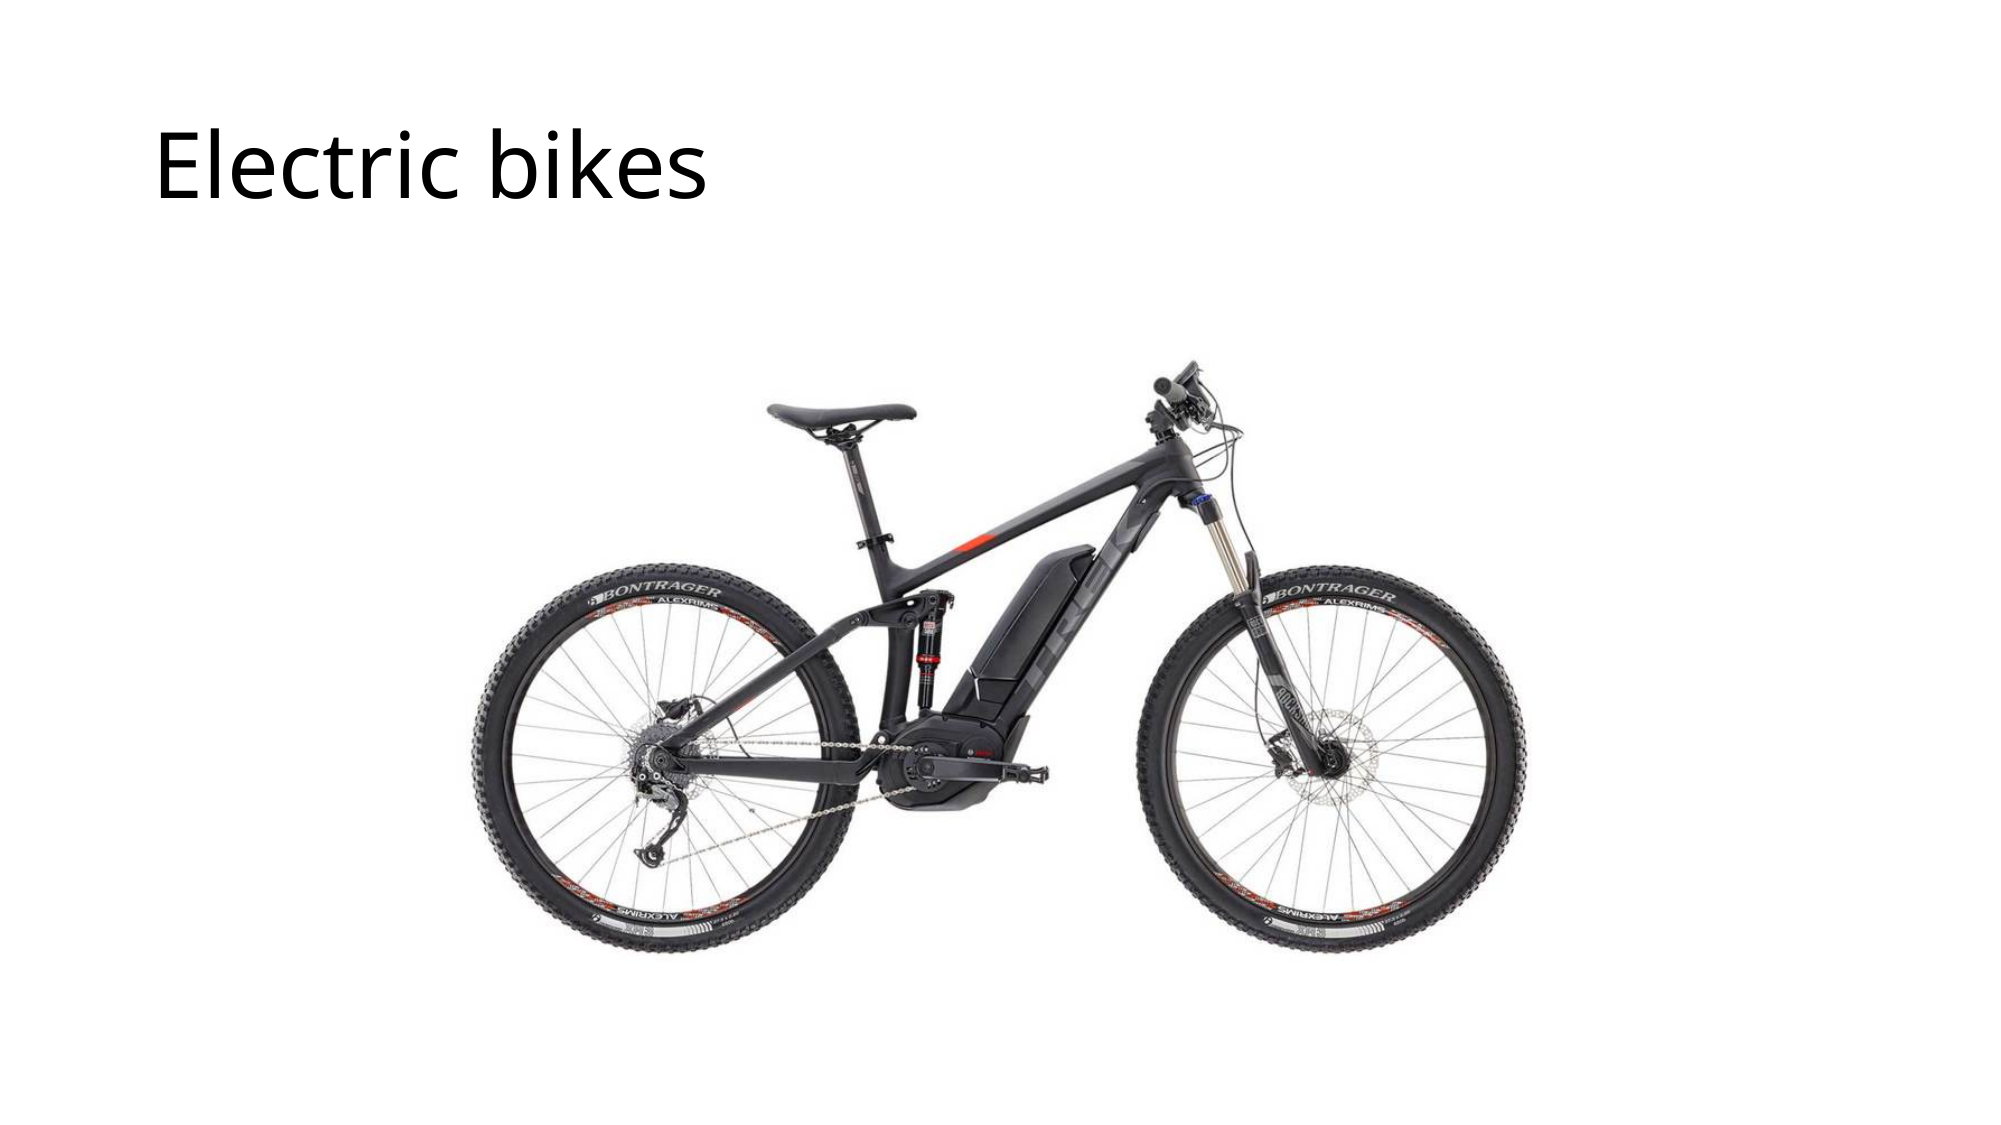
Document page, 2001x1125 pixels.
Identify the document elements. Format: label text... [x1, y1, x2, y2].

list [457, 299, 1542, 1014]
title Electric bikes [137, 59, 1863, 278]
